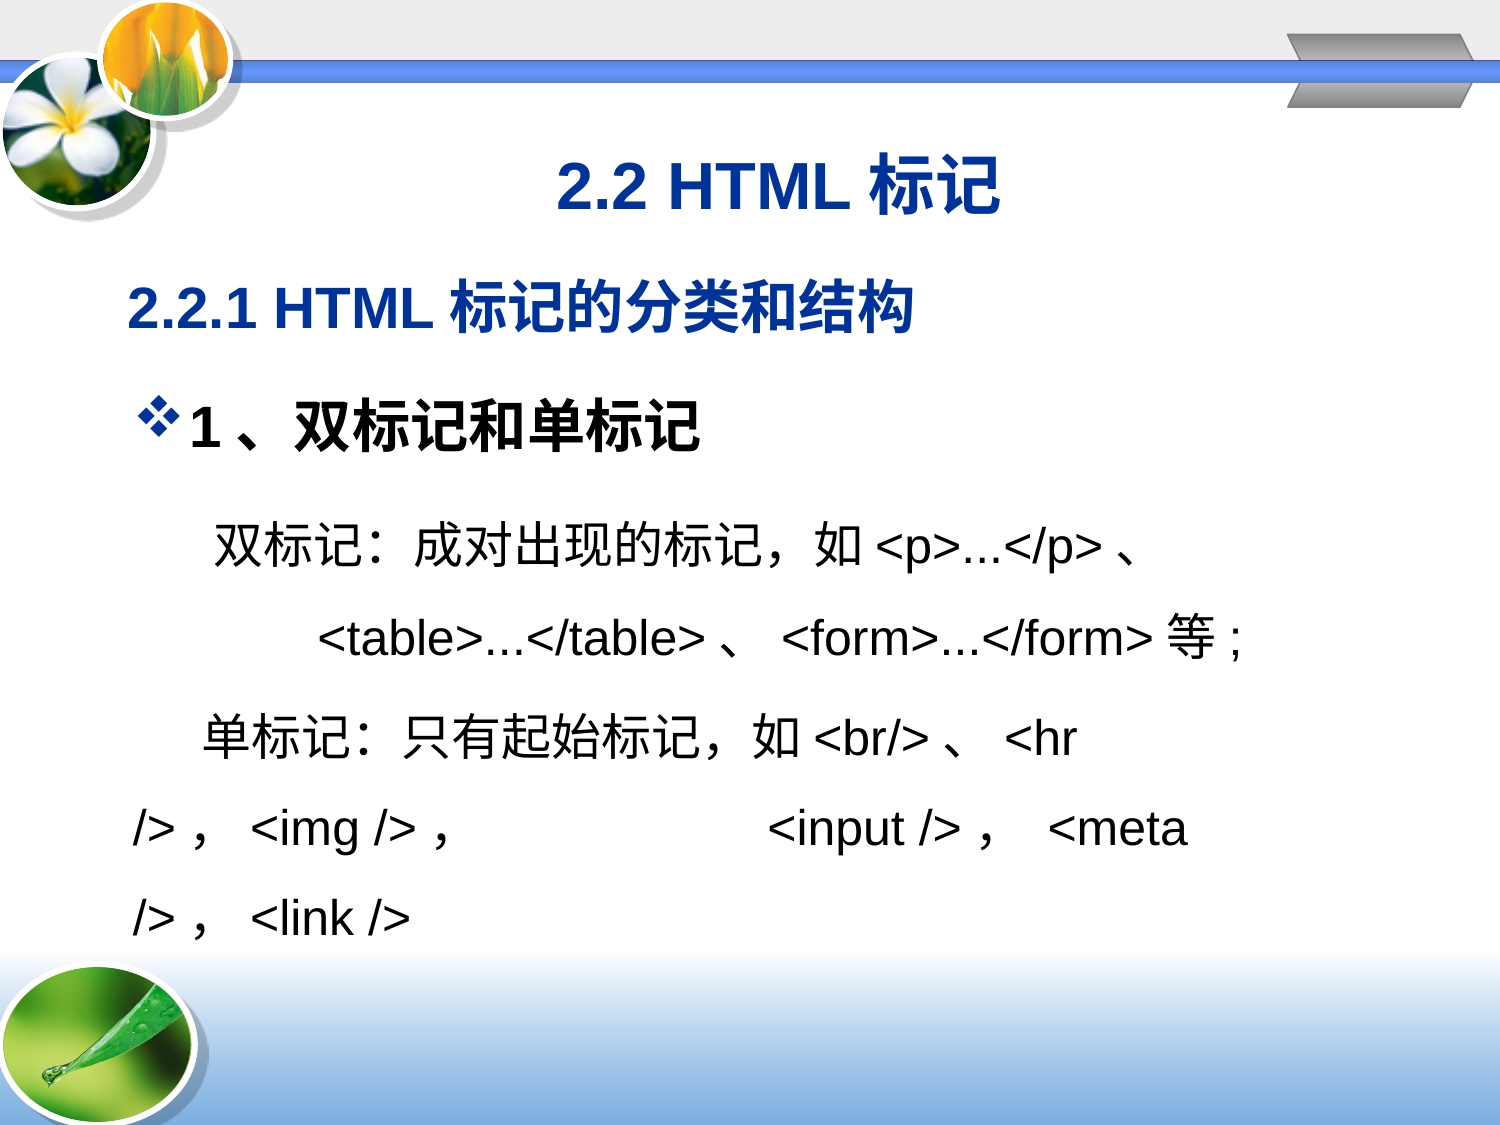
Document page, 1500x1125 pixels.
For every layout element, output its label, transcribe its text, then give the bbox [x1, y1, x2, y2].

text_box 2.2.1 HTML标记的分类和结构 [112, 262, 931, 348]
text_box [383, 491, 1308, 1075]
picture [2, 57, 151, 206]
picture [103, 2, 228, 116]
picture [3, 967, 191, 1122]
title 2.2 HTML标记 [206, 125, 1353, 241]
list 1、双标记和单标记 双标记：成对出现的标记，如<p>...</p>、 <table>...</table>、<form>...</form>等; 单标记：只有起始标记，如<br/>、<hr />，<img />， <input />， <meta />，<link /> [117, 381, 1383, 921]
